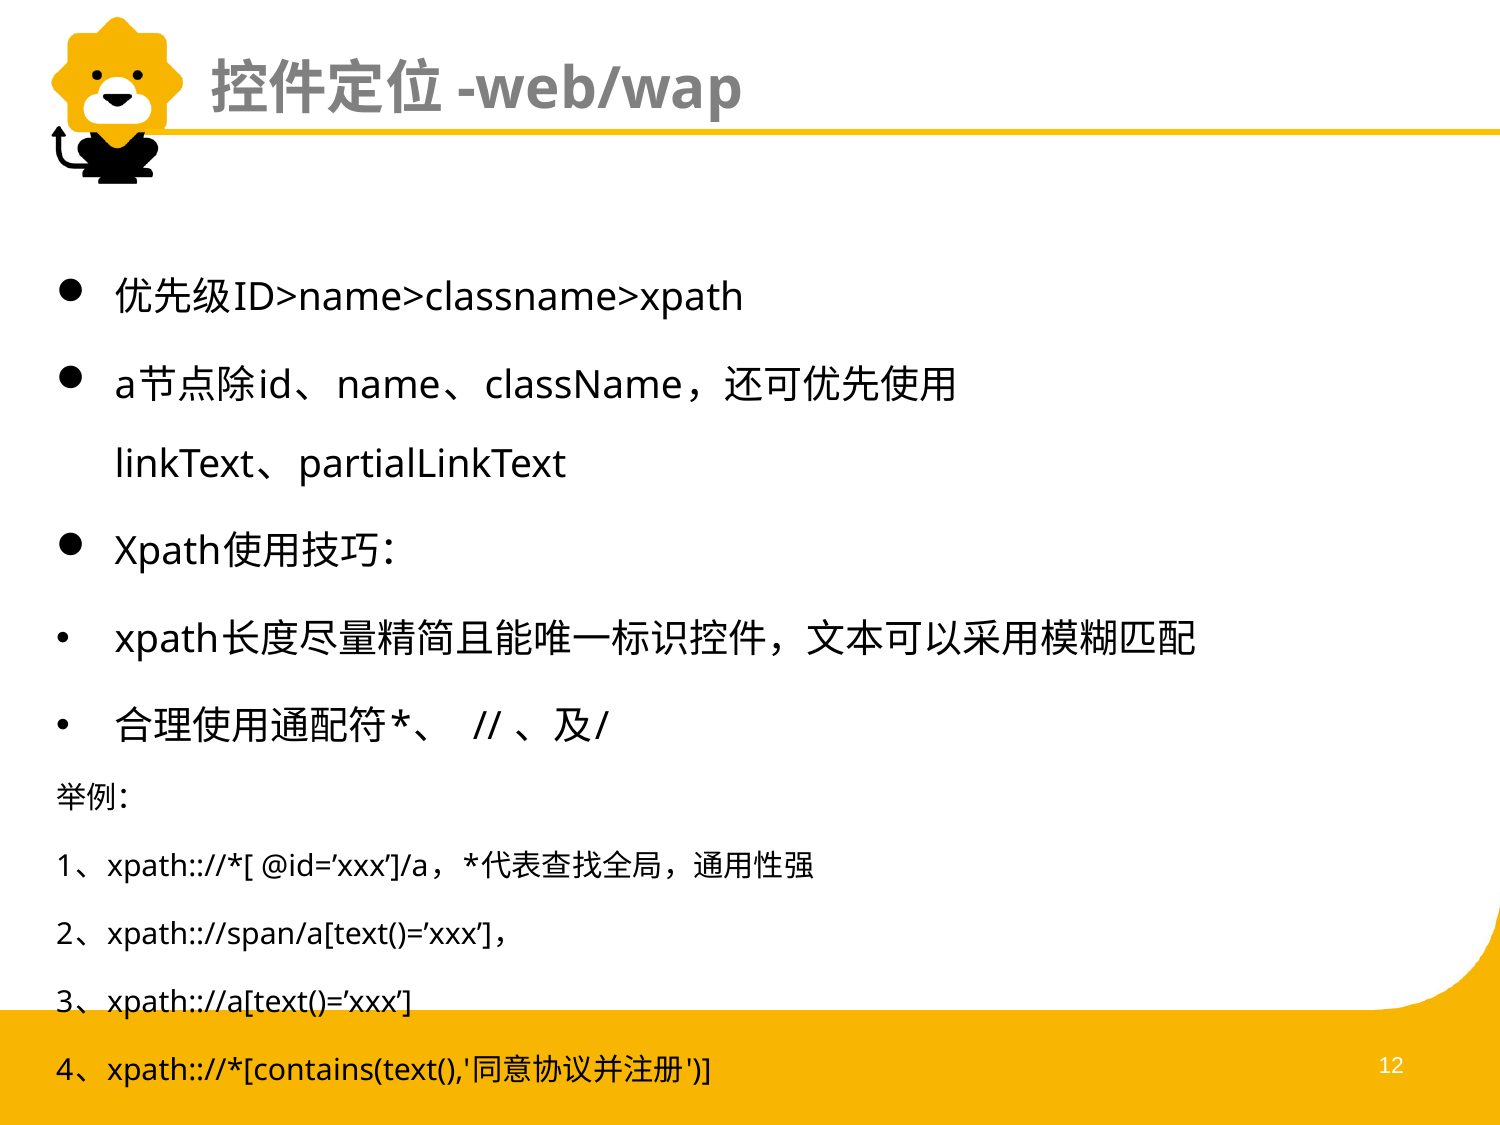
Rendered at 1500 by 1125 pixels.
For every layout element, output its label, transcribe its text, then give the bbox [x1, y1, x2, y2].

text_box 控件定位-web/wap [195, 42, 1304, 128]
picture [0, 0, 1500, 1125]
list 优先级ID>name>classname>xpath a节点除id、name、className，还可优先使用linkText、partialLinkText Xpath使用技巧： xpath长度尽量精简且能唯一标识控件，文本可以采用模糊匹配 合理使用通配符*、 // 、及/ 举例： 1、xpath:://*[ @id=’xxx’]/a，*代表查找全局，通用性强 2、xpath:://span/a[text()=’xxx’]， 3、xpath:://a[text()=’xxx’] 4、xpath:://*[contains(text(),'同意协议并注册')] [41, 231, 1257, 1106]
